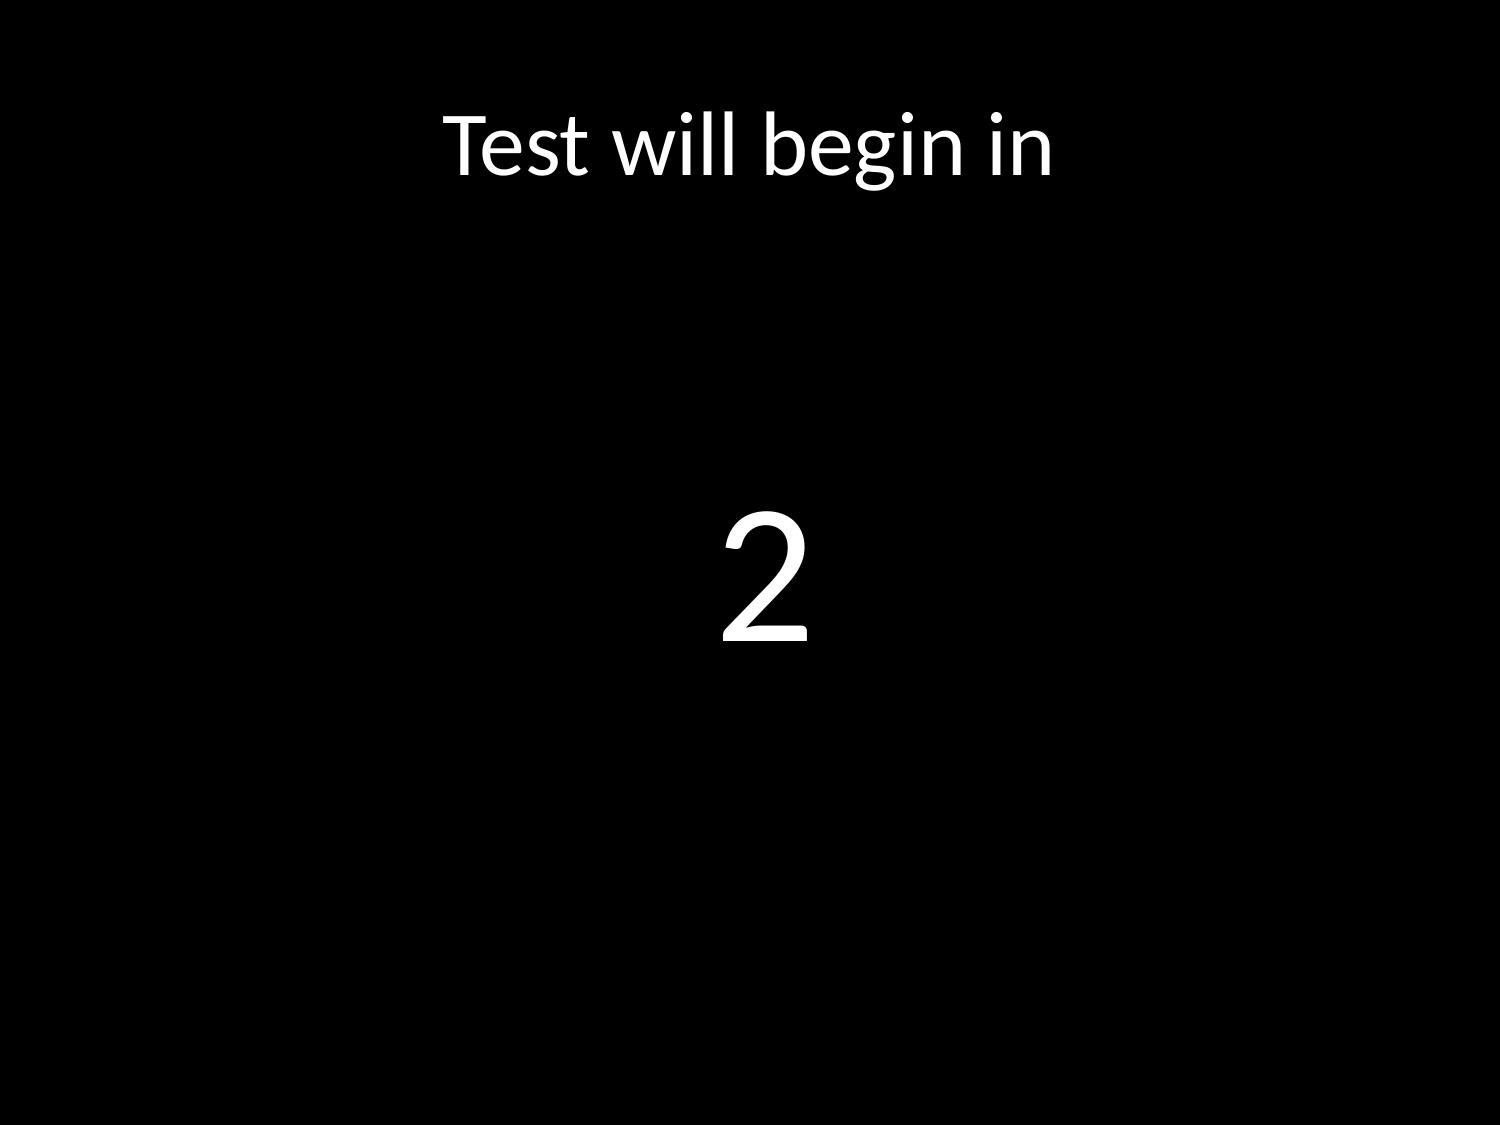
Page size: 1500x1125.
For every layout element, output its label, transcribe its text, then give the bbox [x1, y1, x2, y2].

list 2 [677, 433, 854, 718]
title Test will begin in [75, 45, 1425, 233]
